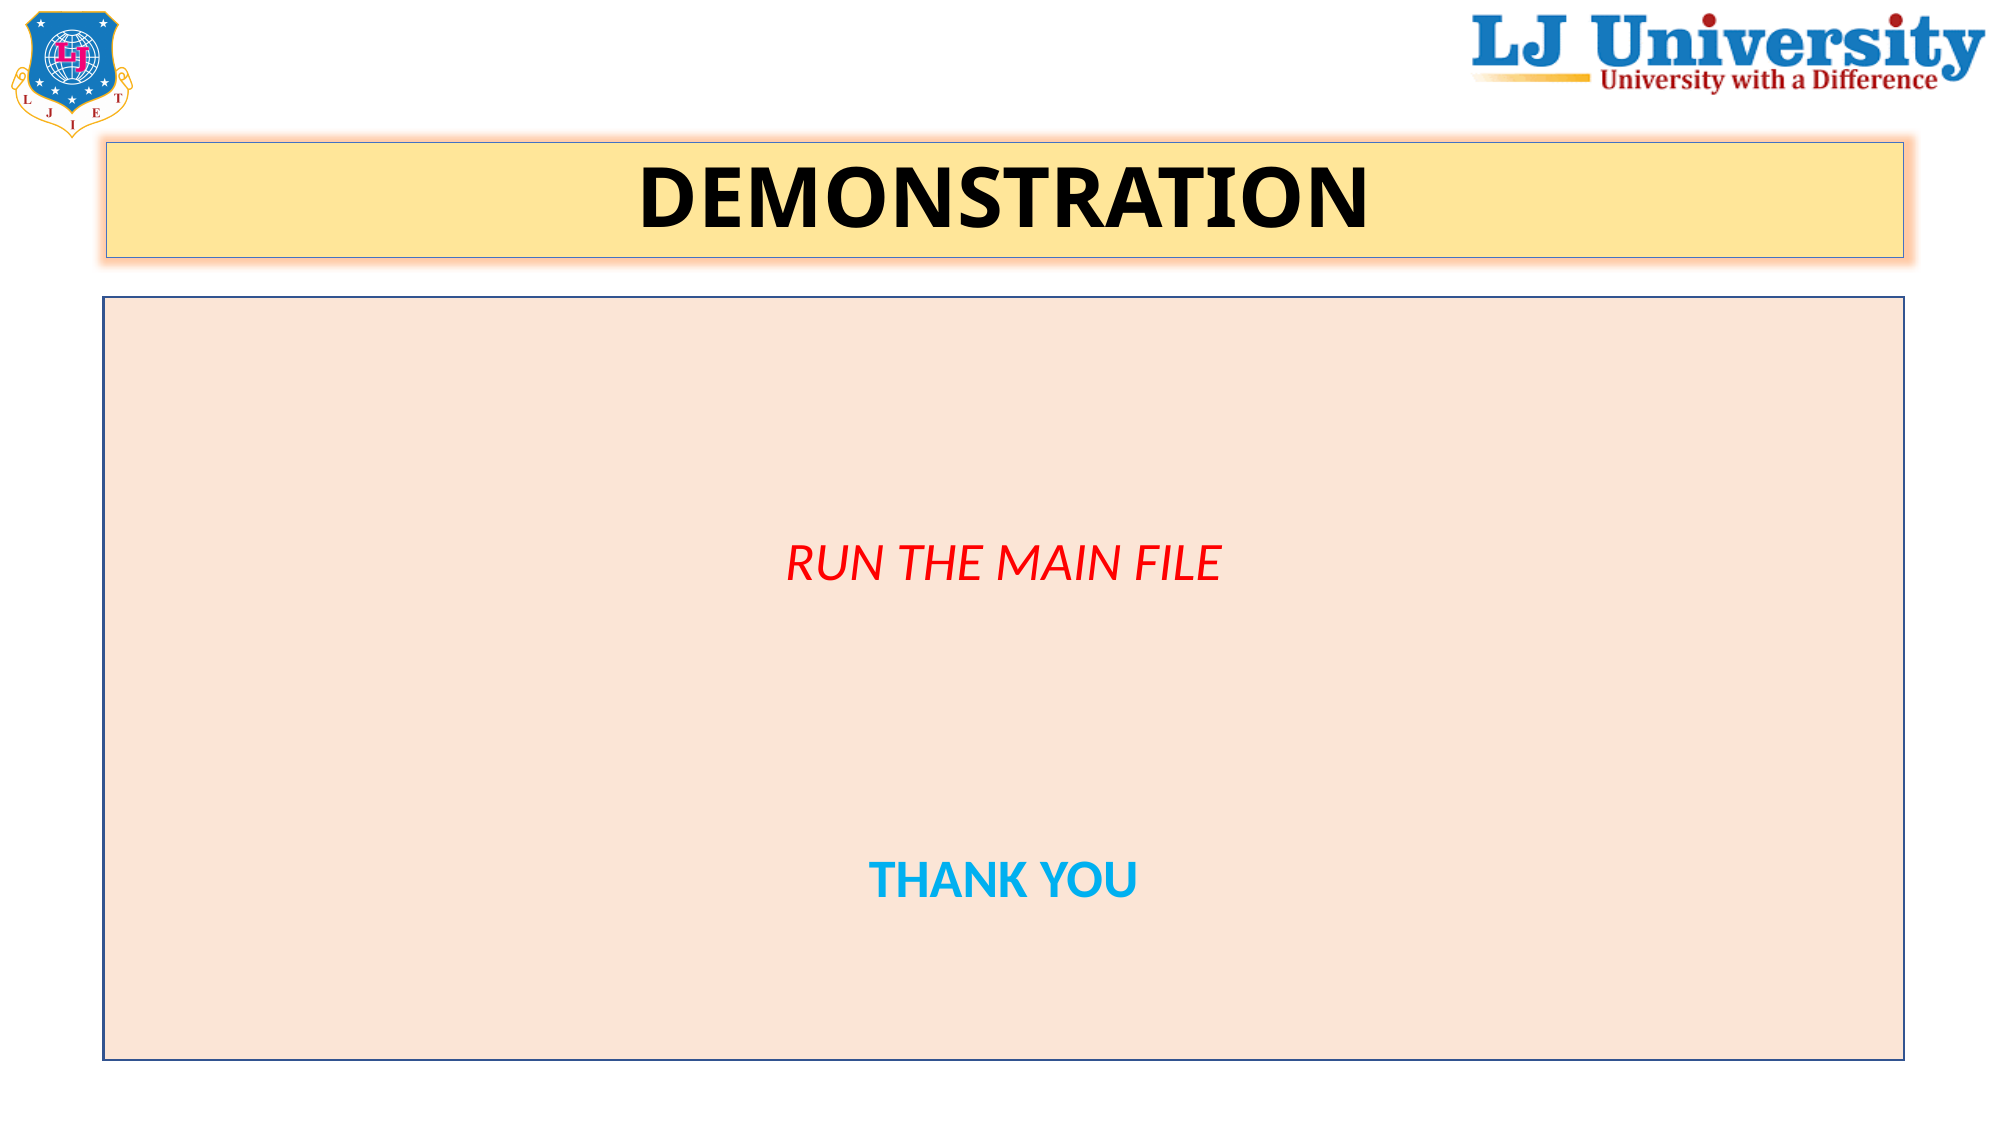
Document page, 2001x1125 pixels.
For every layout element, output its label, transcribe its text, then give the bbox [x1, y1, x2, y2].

text_box DEMONSTRATION [106, 142, 1904, 258]
picture [11, 11, 133, 139]
picture [1468, 0, 1986, 100]
list RUN THE MAIN FILE THANK YOU [102, 296, 1905, 1061]
